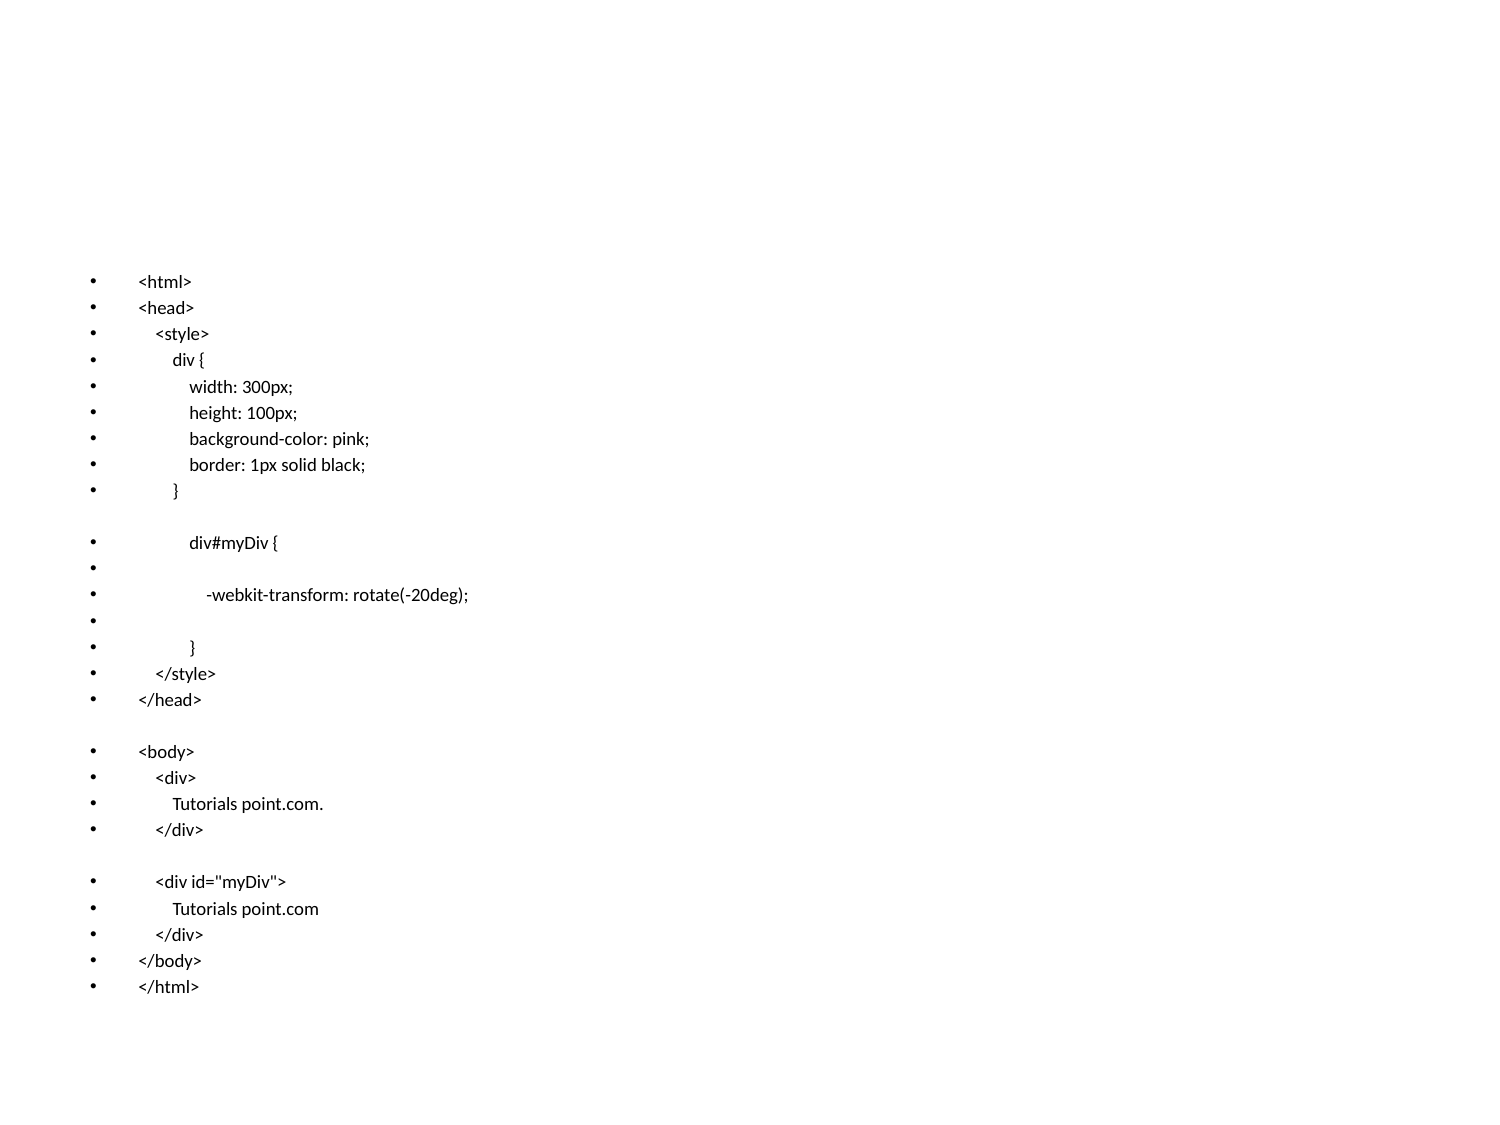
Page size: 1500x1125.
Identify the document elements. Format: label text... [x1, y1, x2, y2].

list <html> <head> <style> div { width: 300px; height: 100px; background-color: pink; border: 1px solid black; } div#myDiv { -webkit-transform: rotate(-20deg); } </style> </head> <body> <div> Tutorials point.com. </div> <div id="myDiv"> Tutorials point.com </div> </body> </html> [75, 262, 1425, 1005]
